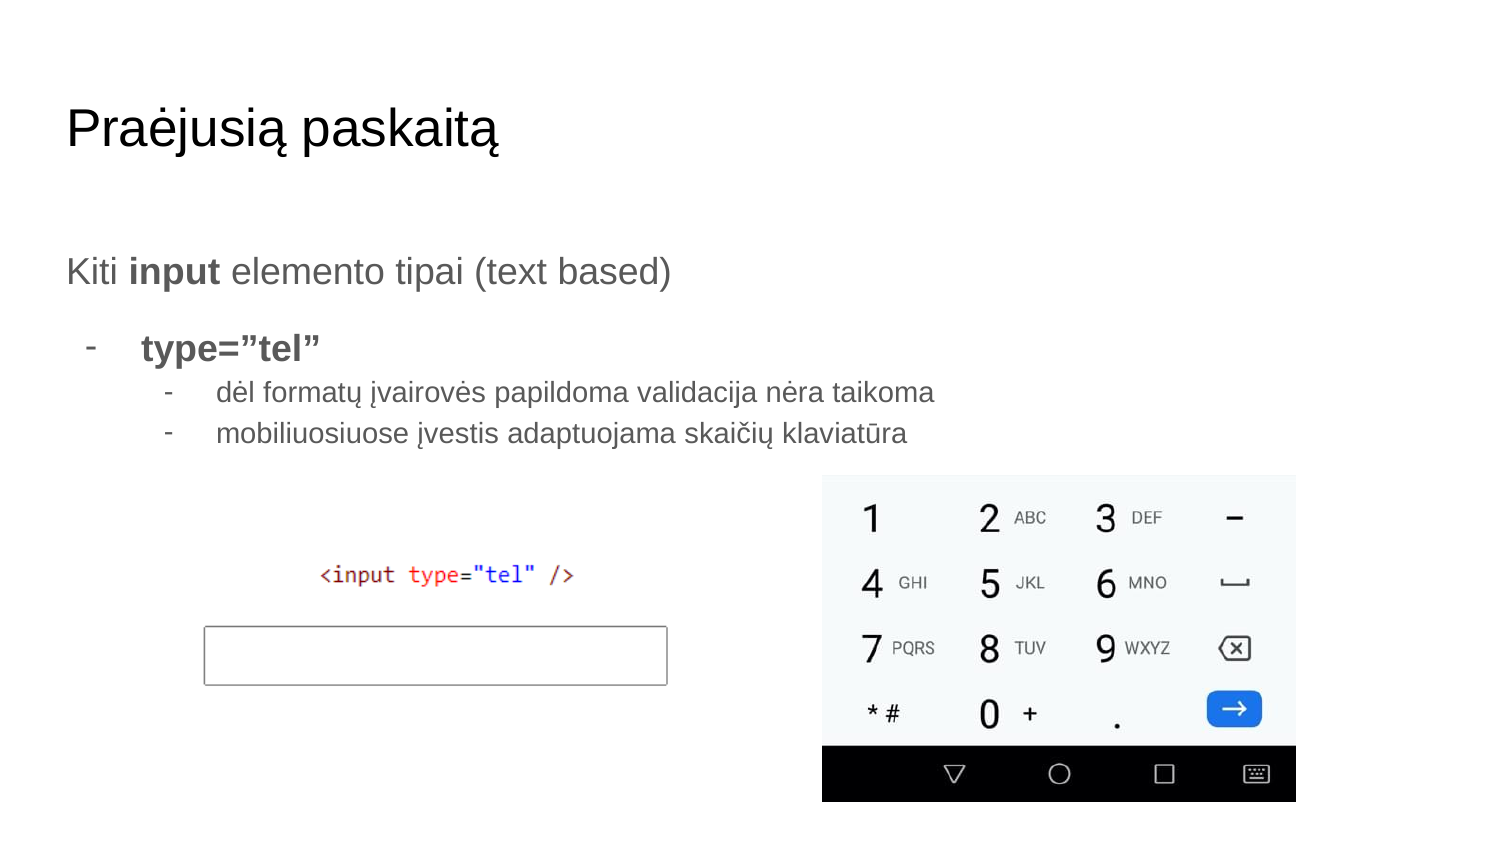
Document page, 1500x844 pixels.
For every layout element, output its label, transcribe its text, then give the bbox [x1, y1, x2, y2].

picture [313, 561, 575, 591]
picture [822, 475, 1296, 802]
picture [189, 619, 680, 694]
title Praėjusią paskaitą [51, 78, 1449, 173]
list Kiti input elemento tipai (text based) type=”tel” dėl formatų įvairovės papildoma validacija nėra taikoma mobiliuosiuose įvestis adaptuojama skaičių klaviatūra [51, 225, 1394, 836]
